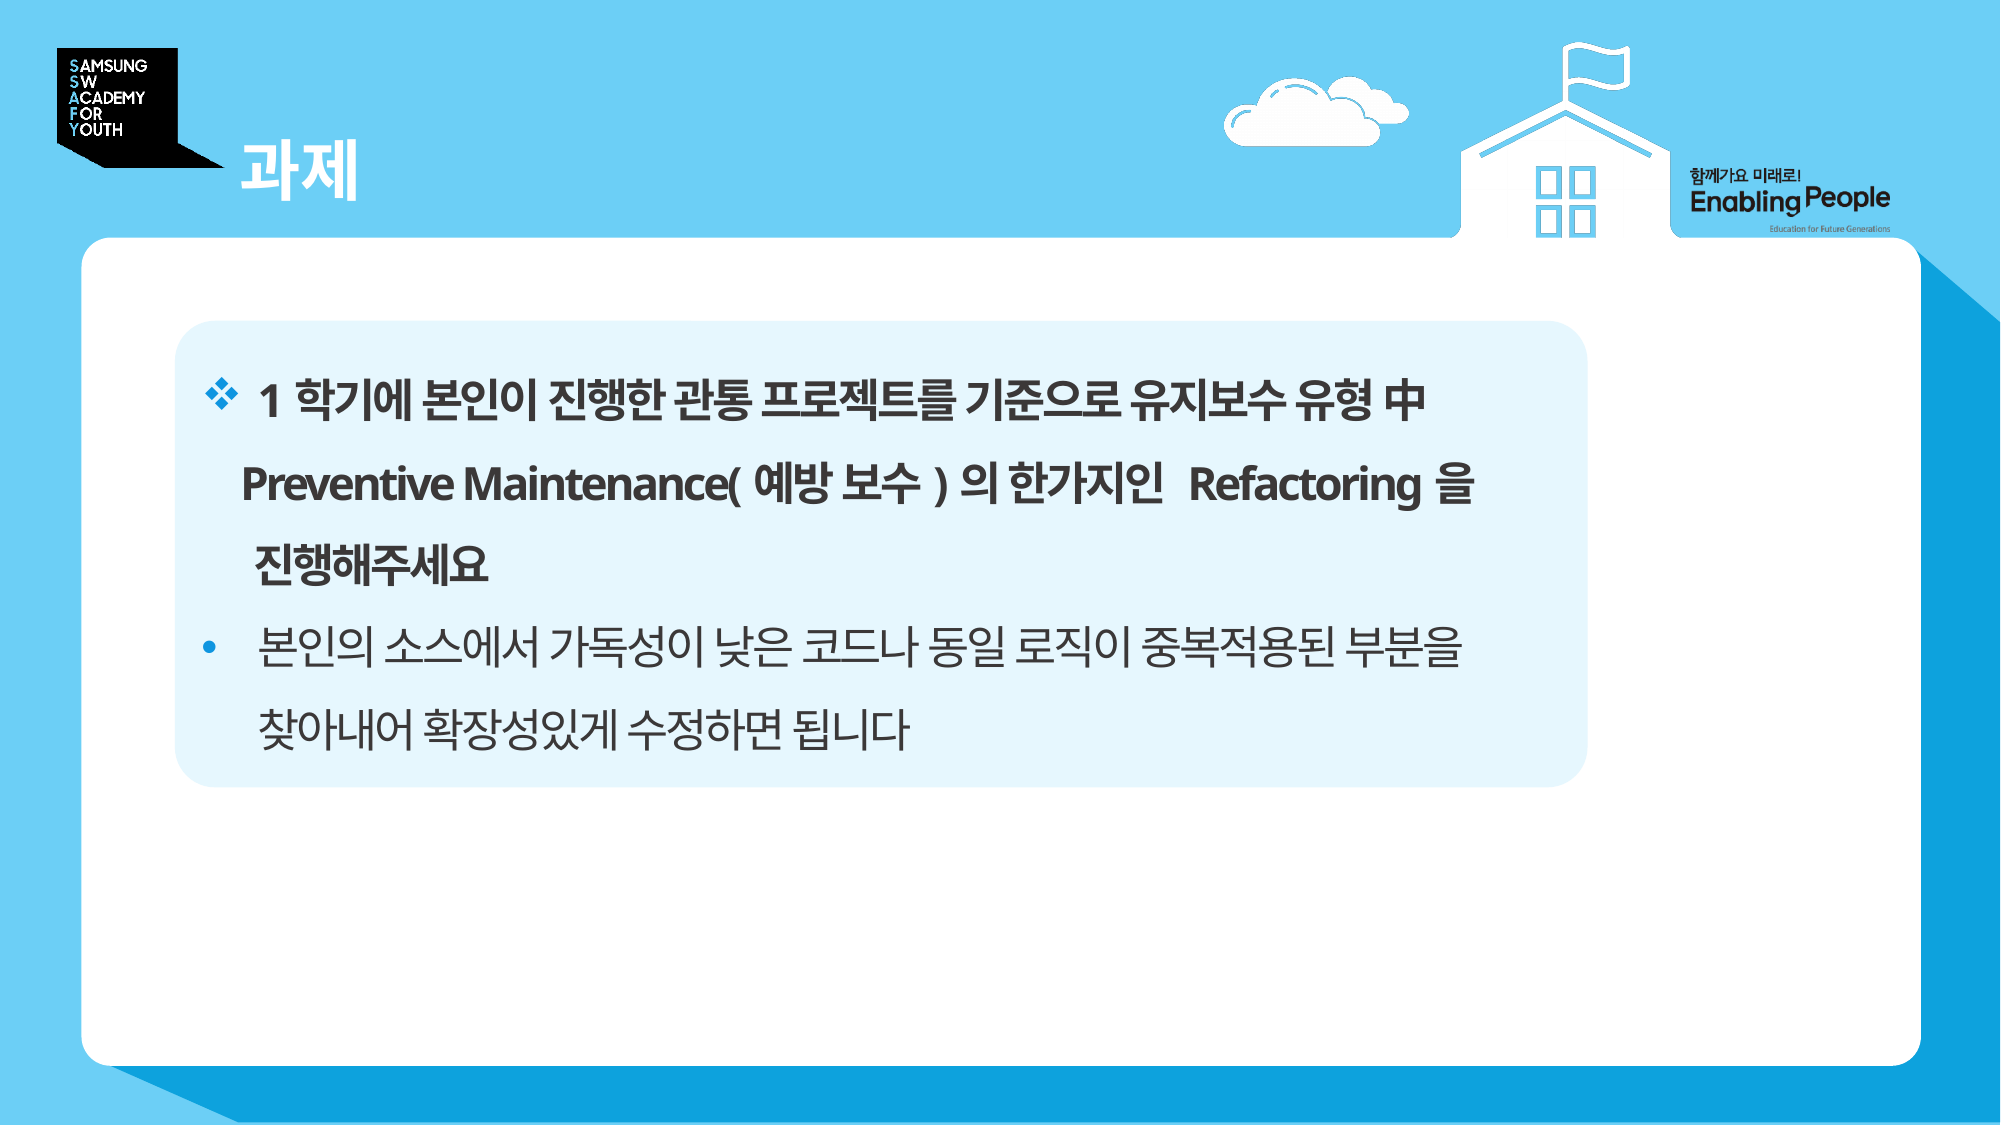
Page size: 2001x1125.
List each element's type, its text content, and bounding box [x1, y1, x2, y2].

text_box 1학기에 본인이 진행한 관통 프로젝트를 기준으로 유지보수 유형 中 Preventive Maintenance(예방 보수)의 한가지인 Refactoring을 진행해주세요 본인의 소스에서 가독성이 낮은 코드나 동일 로직이 중복적용된 부분을 찾아내어 확장성있게 수정하면 됩니다 [174, 320, 1588, 788]
picture [57, 48, 225, 168]
picture [1217, 72, 1416, 153]
picture [1450, 42, 1681, 238]
picture [1690, 168, 1890, 232]
title 과제 [224, 130, 1290, 215]
